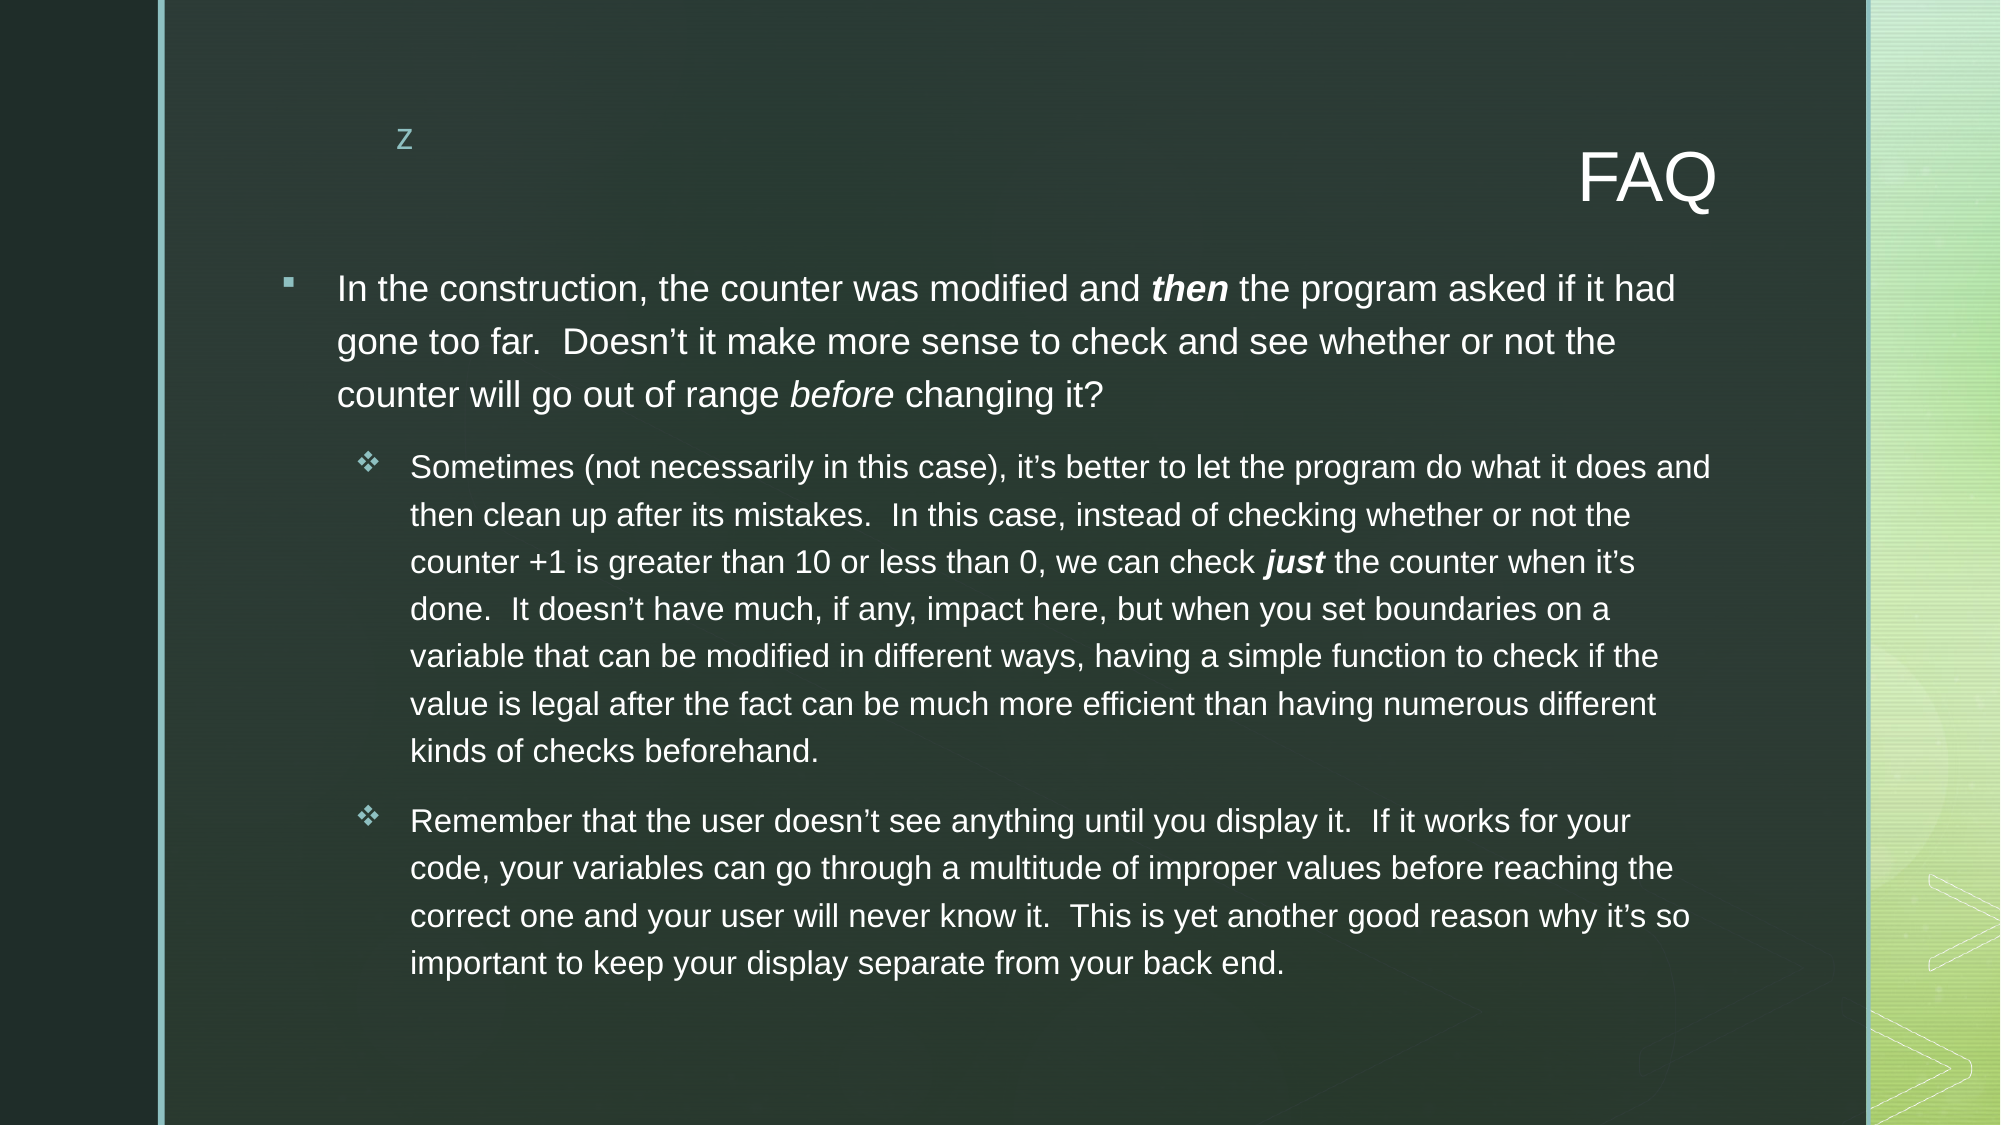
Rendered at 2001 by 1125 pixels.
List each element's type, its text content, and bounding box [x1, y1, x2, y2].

picture [1871, 0, 2001, 1125]
title FAQ [428, 132, 1734, 243]
list In the construction, the counter was modified and then the program asked if it had gone too far. Doesn’t it make more sense to check and see whether or not the counter will go out of range before changing it? Sometimes (not necessarily in this case), it’s better to let the program do what it does and then clean up after its mistakes. In this case, instead of checking whether or not the counter +1 is greater than 10 or less than 0, we can check just the counter when it’s done. It doesn’t have much, if any, impact here, but when you set boundaries on a variable that can be modified in different ways, having a simple function to check if the value is legal after the fact can be much more efficient than having numerous different kinds of checks beforehand. Remember that the user doesn’t see anything until you display it. If it works for your code, your variables can go through a multitude of improper values before reaching the correct one and your user will never know it. This is yet another good reason why it’s so important to keep your display separate from your back end. [266, 243, 1734, 993]
